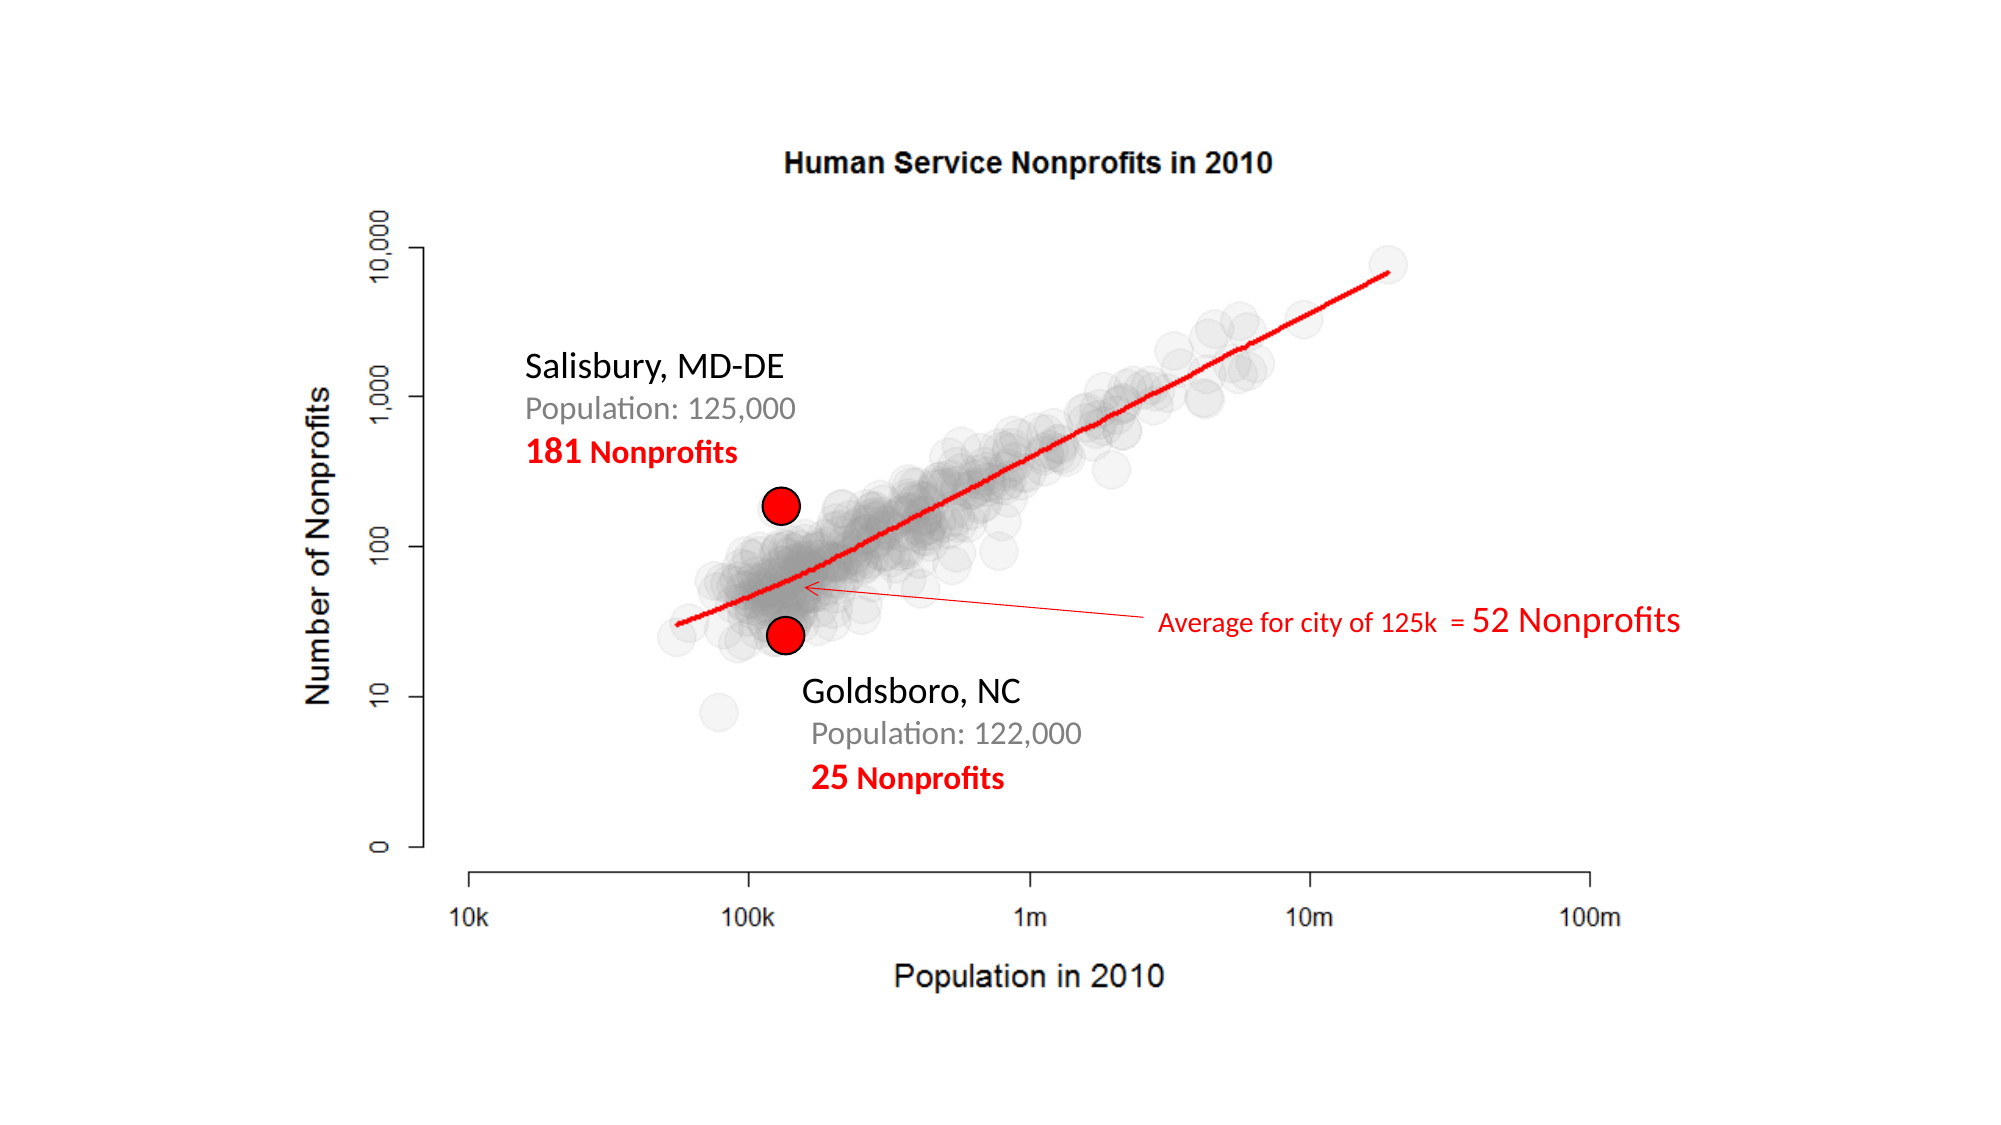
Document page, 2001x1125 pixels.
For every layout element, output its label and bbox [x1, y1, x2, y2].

text_box [804, 587, 1141, 618]
picture [301, 100, 1699, 1025]
